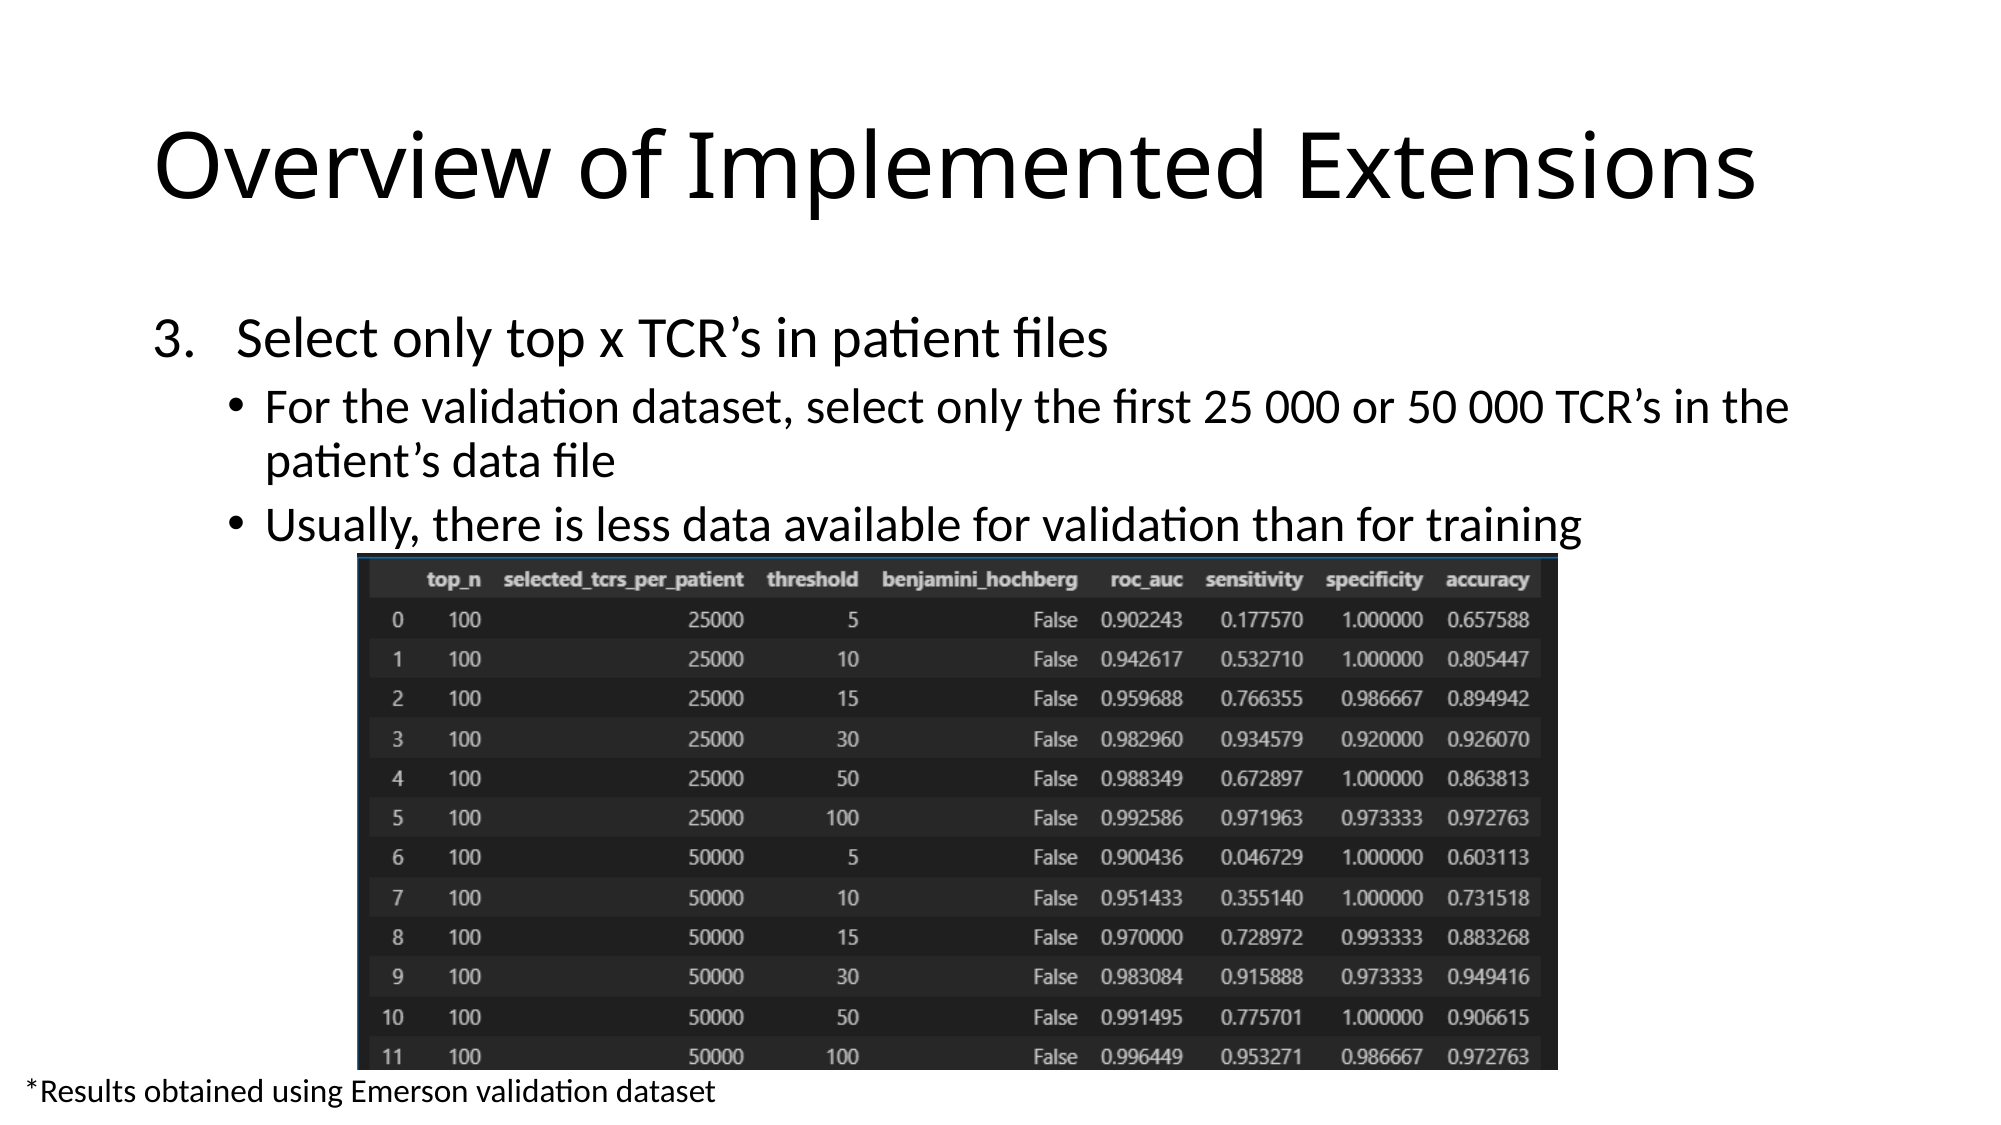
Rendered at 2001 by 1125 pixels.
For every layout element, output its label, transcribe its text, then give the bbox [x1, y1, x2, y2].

title Overview of Implemented Extensions [137, 59, 1863, 278]
picture [357, 553, 1558, 1070]
text_box *Results obtained using Emerson validation dataset [0, 1062, 733, 1117]
list Select only top x TCR’s in patient files For the validation dataset, select only the first 25 000 or 50 000 TCR’s in the patient’s data file Usually, there is less data available for validation than for training [137, 299, 1863, 1014]
